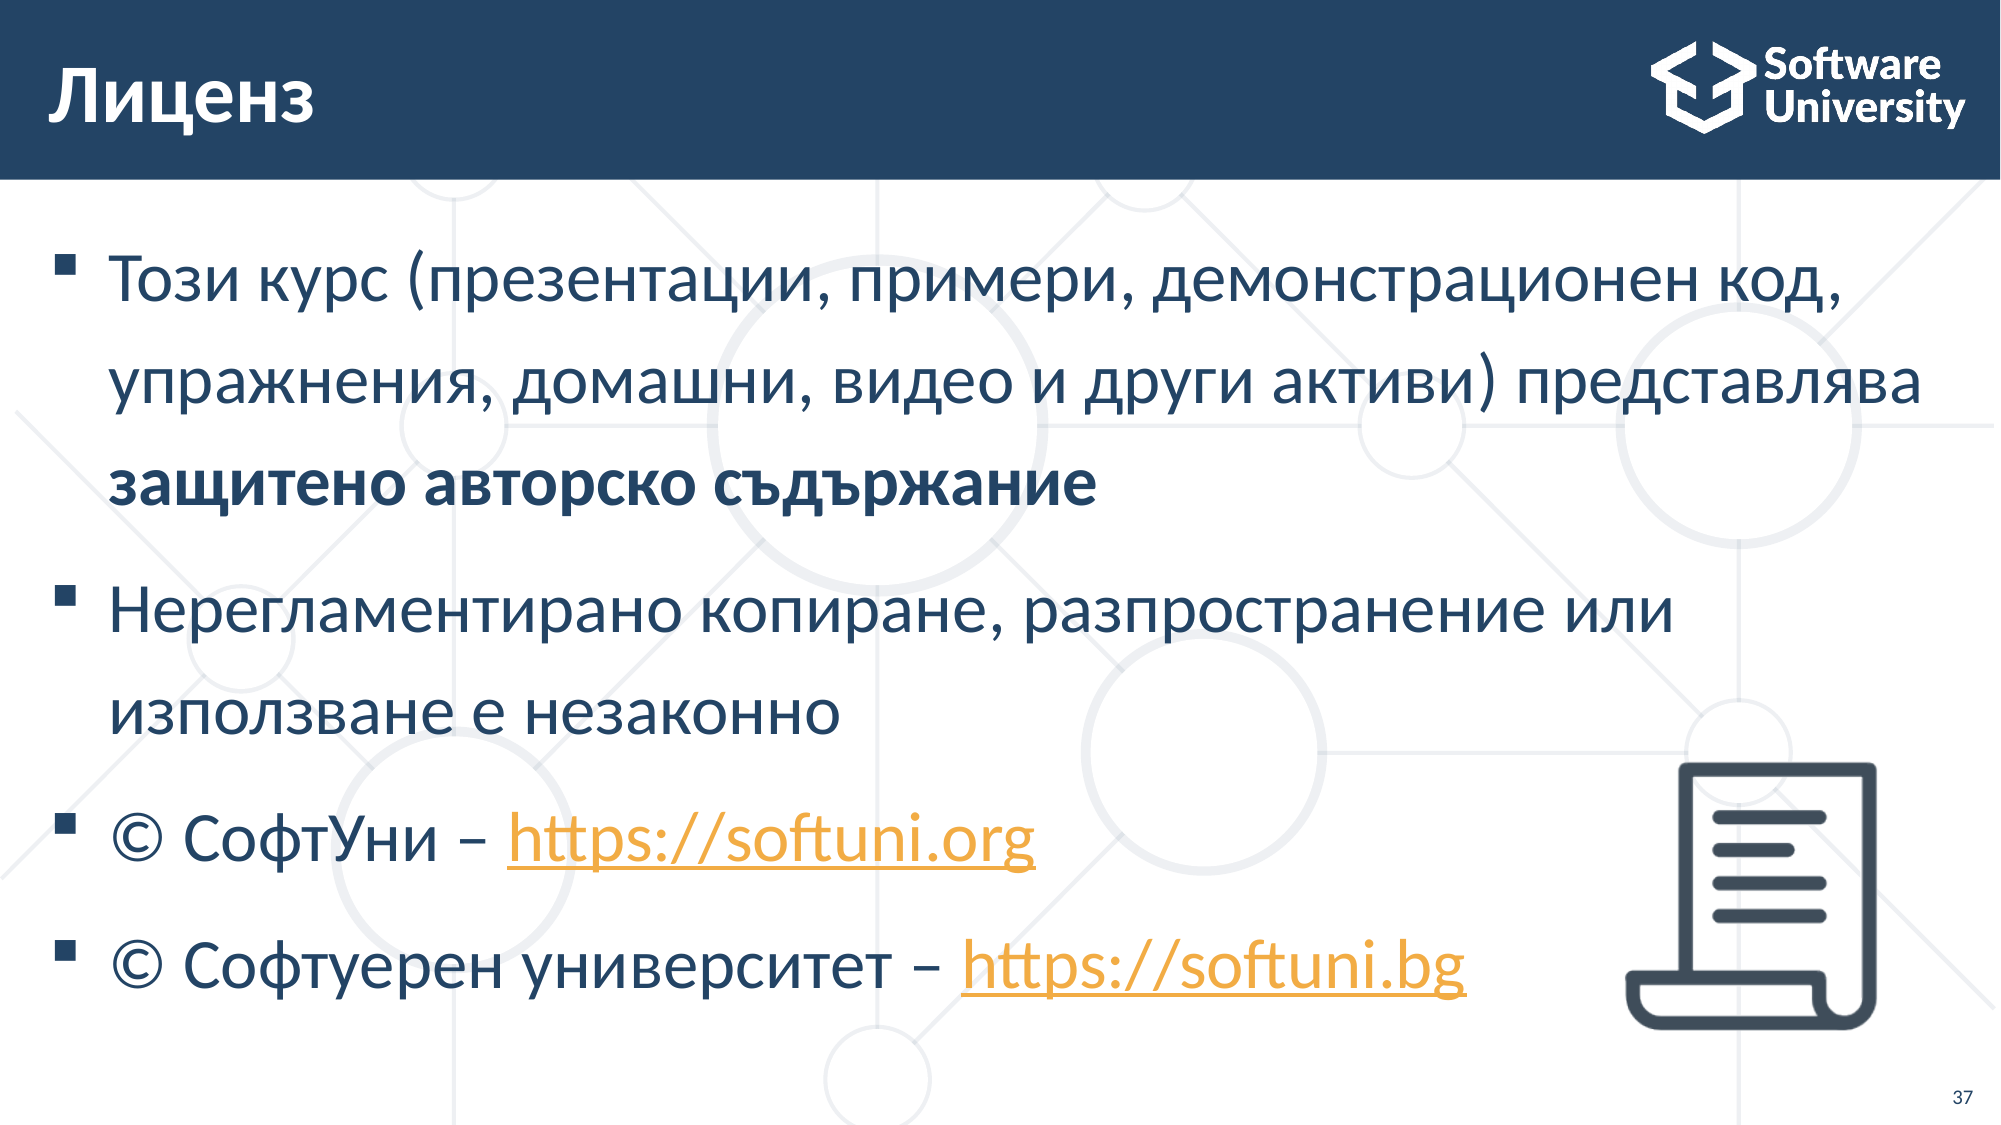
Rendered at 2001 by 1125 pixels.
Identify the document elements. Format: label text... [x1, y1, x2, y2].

slide_number 37 [1928, 1067, 1989, 1117]
list Този курс (презентации, примери, демонстрационен код, упражнения, домашни, видео и други активи) представлява защитено авторско съдържание Нерегламентирано копиране, разпространение или използване е незаконно © СофтУни – https://softuni.org © Софтуерен университет – https://softuni.bg [31, 208, 1970, 1103]
picture [1598, 728, 1916, 1065]
title Лиценз [31, 16, 1625, 162]
picture [1651, 41, 1966, 134]
